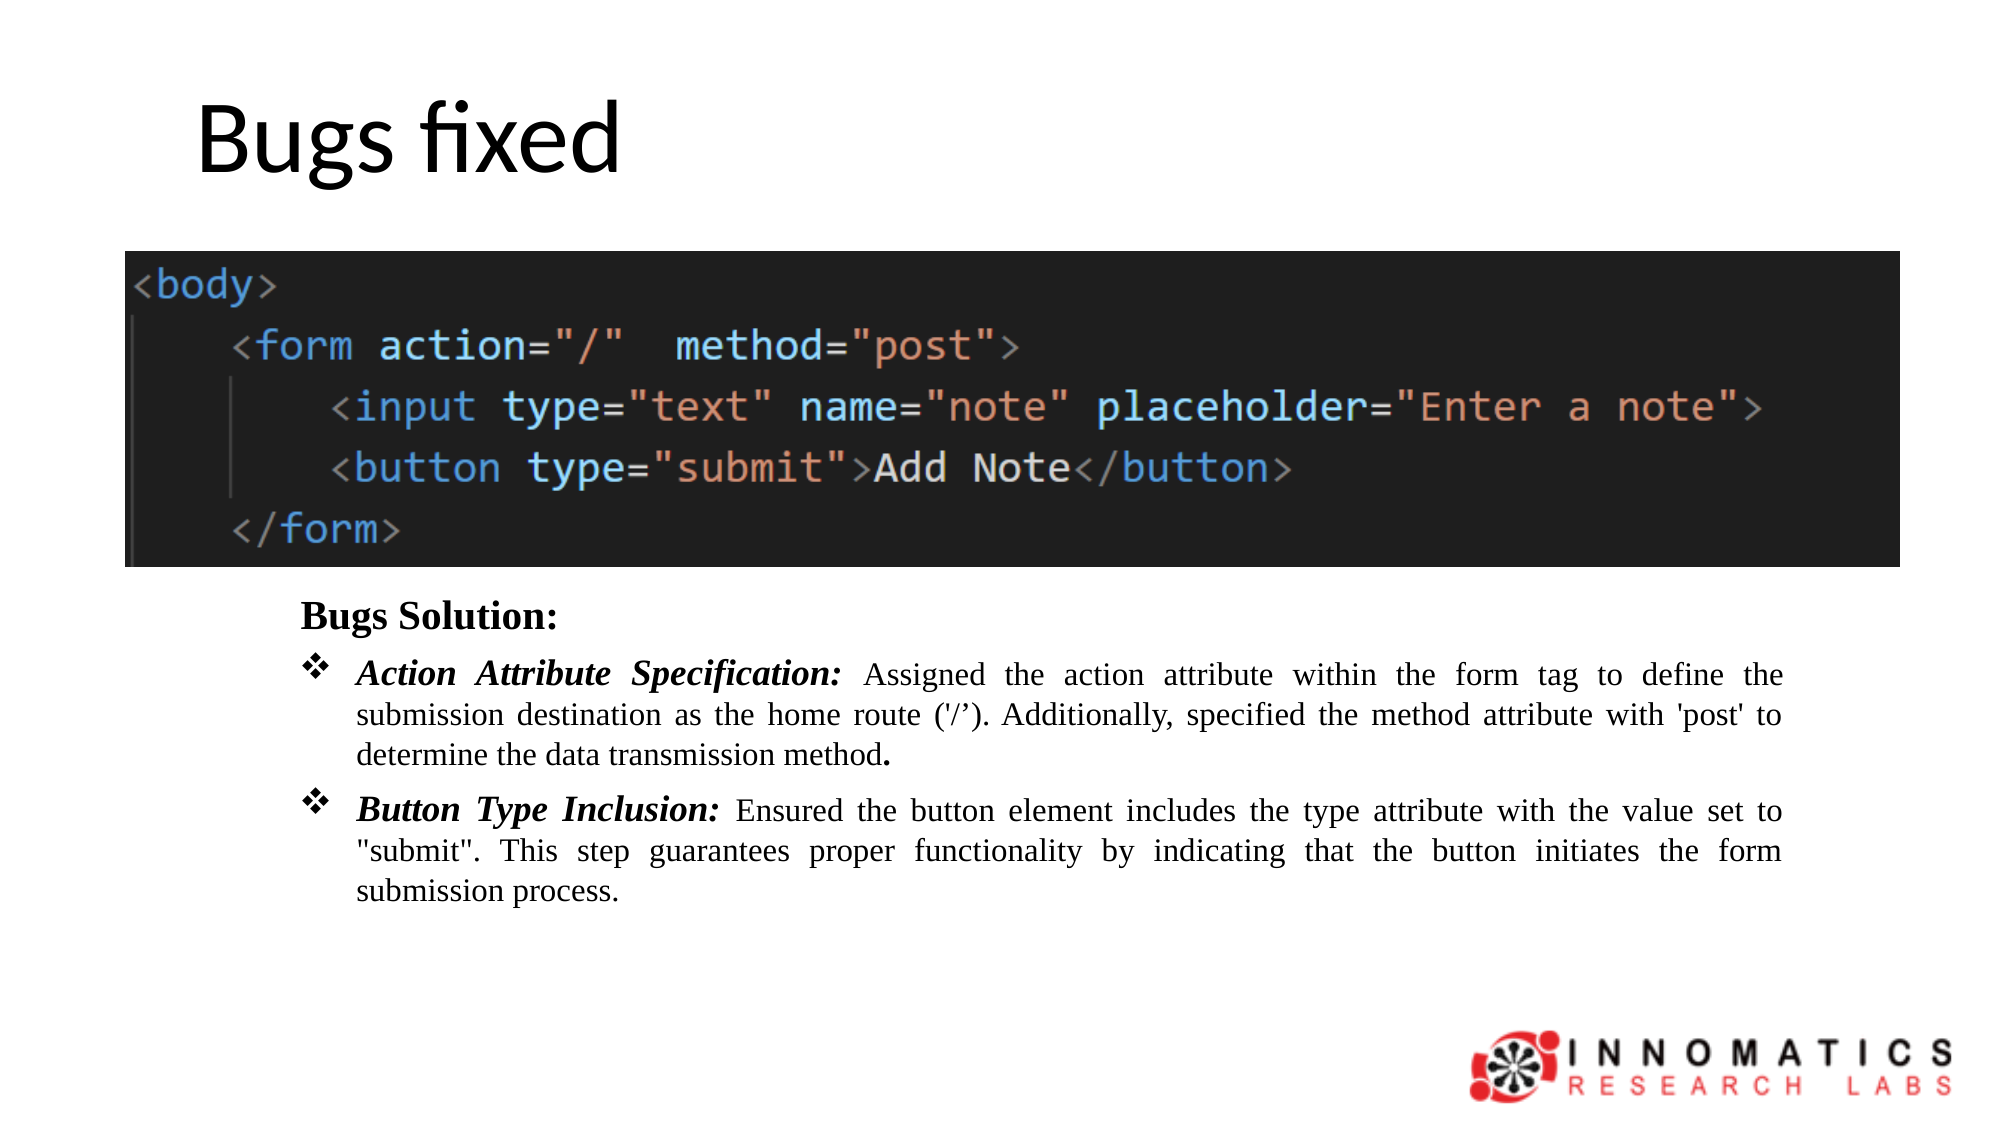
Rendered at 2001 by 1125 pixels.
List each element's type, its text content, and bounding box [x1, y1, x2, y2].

title Bugs fixed [180, 18, 1681, 203]
subtitle Bugs Solution: Action Attribute Specification: Assigned the action attribute within the form tag to define the submission destination as the home route ('/’). Additionally, specified the method attribute with 'post' to determine the data transmission method. Button Type Inclusion: Ensured the button element includes the type attribute with the value set to "submit". This step guarantees proper functionality by indicating that the button initiates the form submission process. [199, 581, 1801, 918]
picture [125, 251, 1901, 568]
picture [1445, 1014, 1975, 1125]
